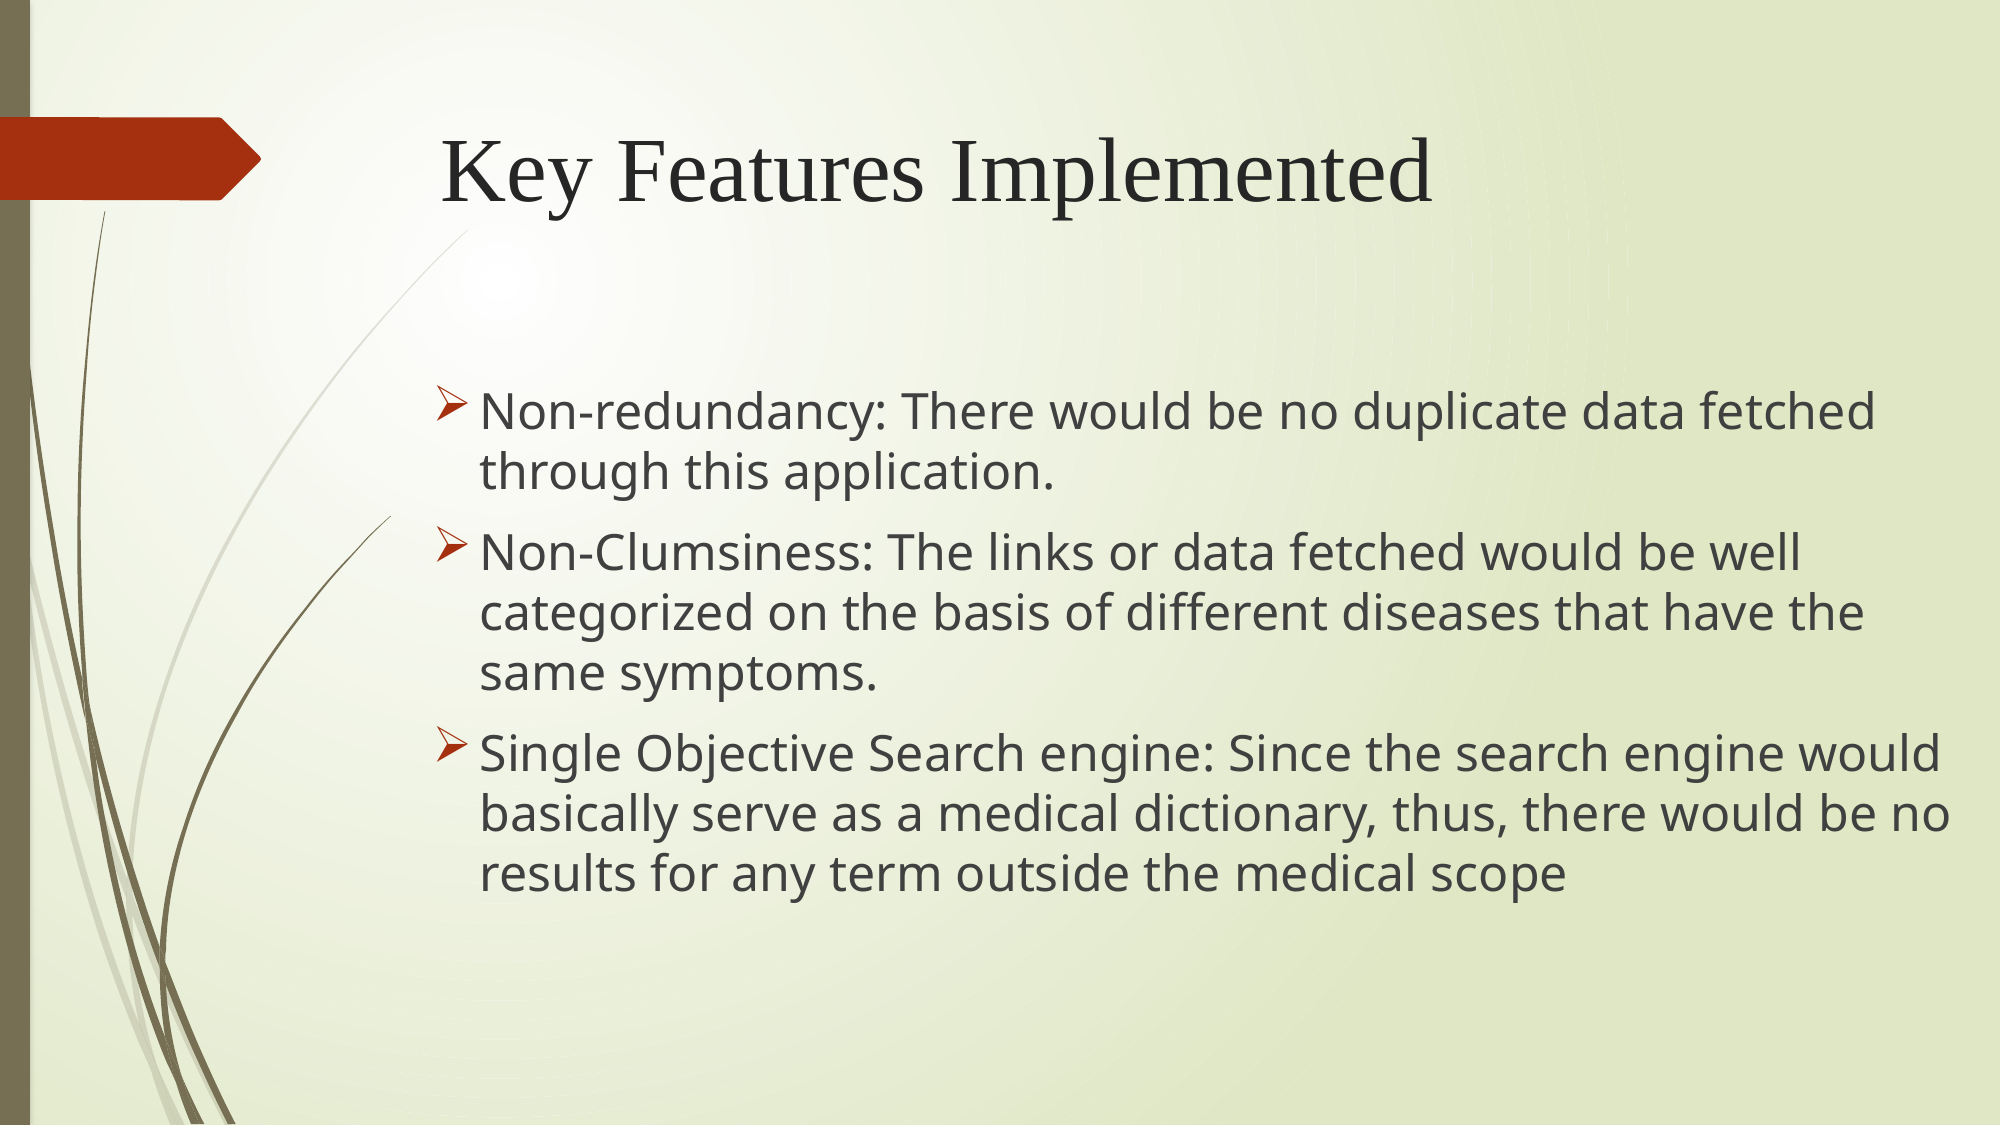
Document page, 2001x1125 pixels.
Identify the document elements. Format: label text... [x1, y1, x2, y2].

subtitle Non-redundancy: There would be no duplicate data fetched through this application. Non-Clumsiness: The links or data fetched would be well categorized on the basis of different diseases that have the same symptoms. Single Objective Search engine: Since the search engine would basically serve as a medical dictionary, thus, there would be no results for any term outside the medical scope [417, 371, 2000, 974]
title Key Features Implemented [425, 102, 1888, 313]
